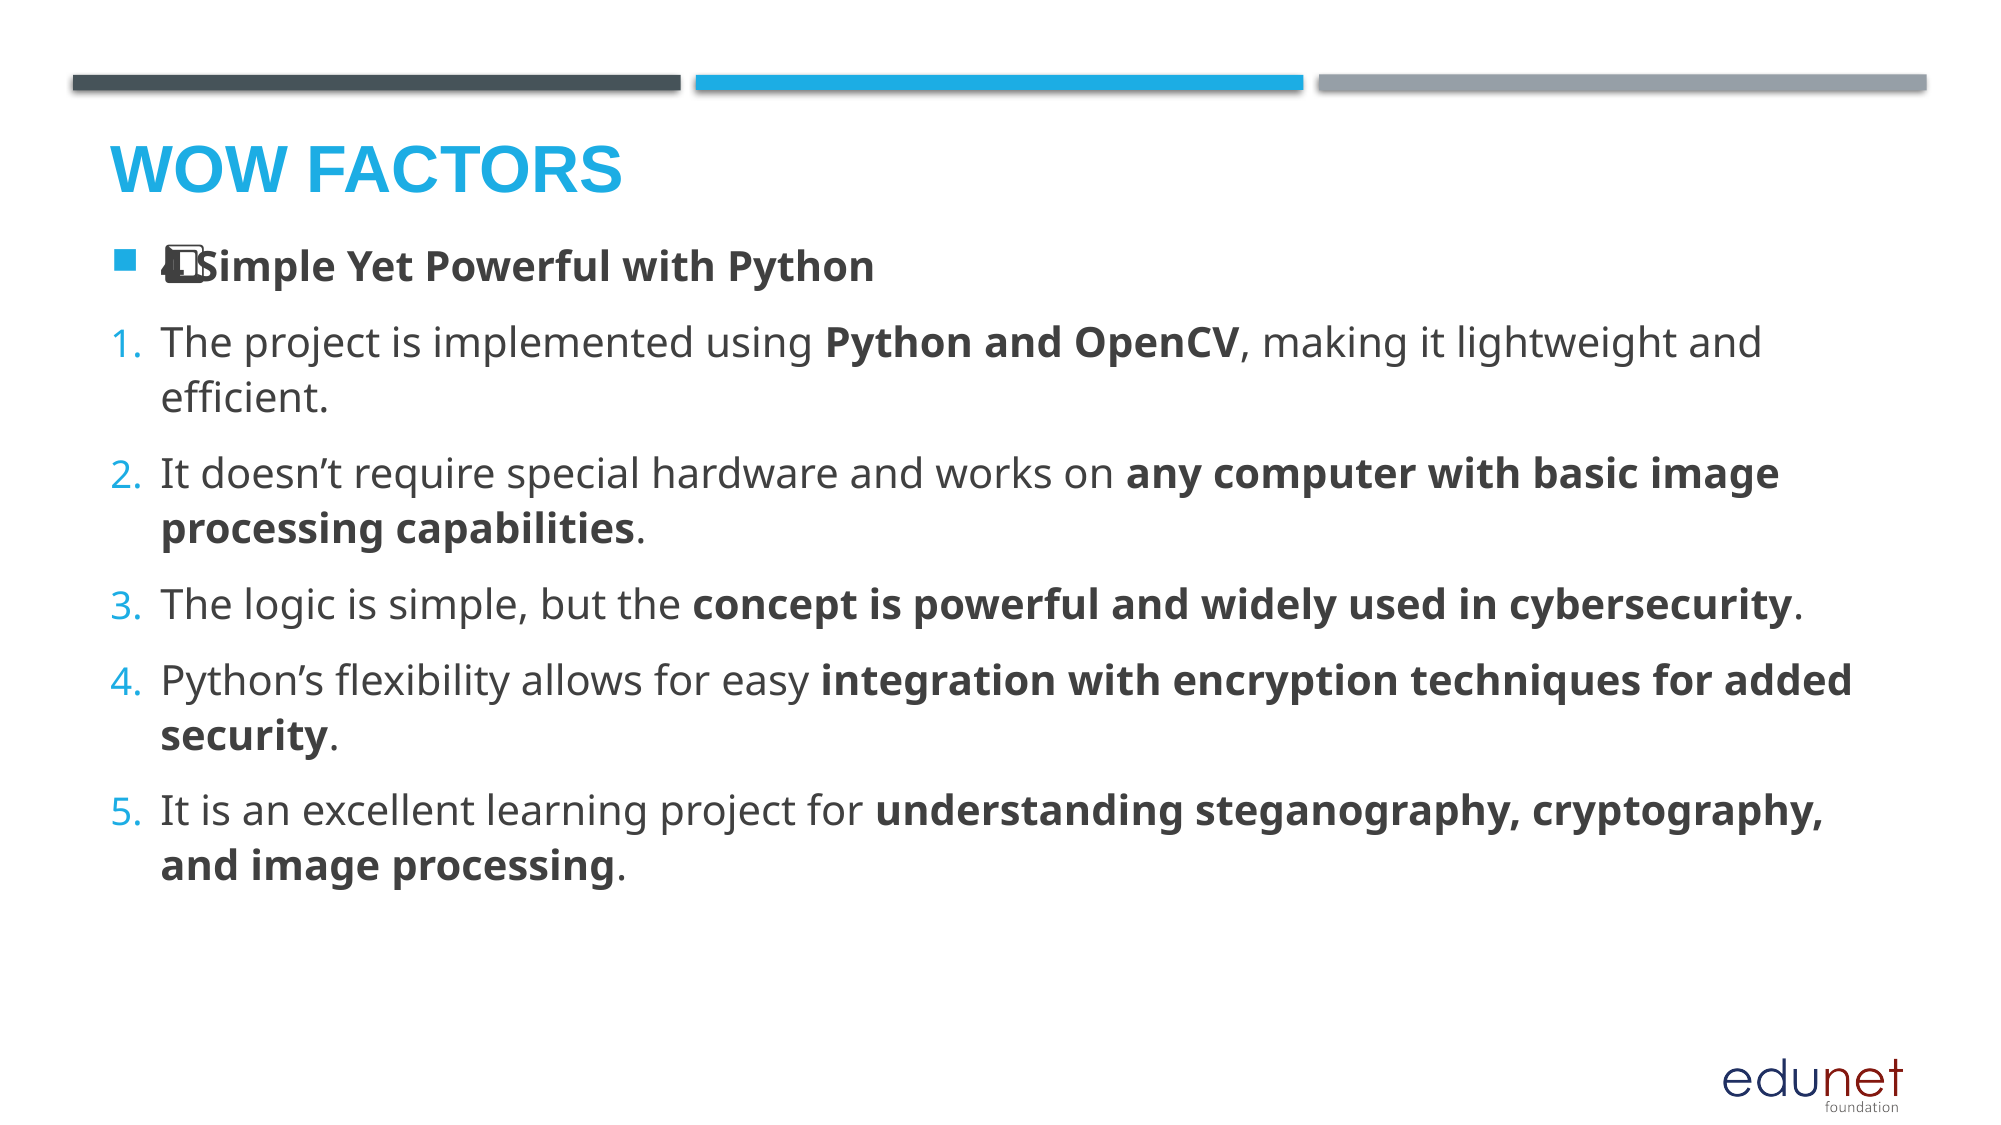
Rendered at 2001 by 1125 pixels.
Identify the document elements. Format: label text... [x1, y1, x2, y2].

list 4️⃣ Simple Yet Powerful with Python The project is implemented using Python and OpenCV, making it lightweight and efficient. It doesn’t require special hardware and works on any computer with basic image processing capabilities. The logic is simple, but the concept is powerful and widely used in cybersecurity. Python’s flexibility allows for easy integration with encryption techniques for added security. It is an excellent learning project for understanding steganography, cryptography, and image processing. [95, 213, 1905, 981]
title Wow factors [95, 126, 1905, 213]
picture [1719, 1056, 1905, 1116]
